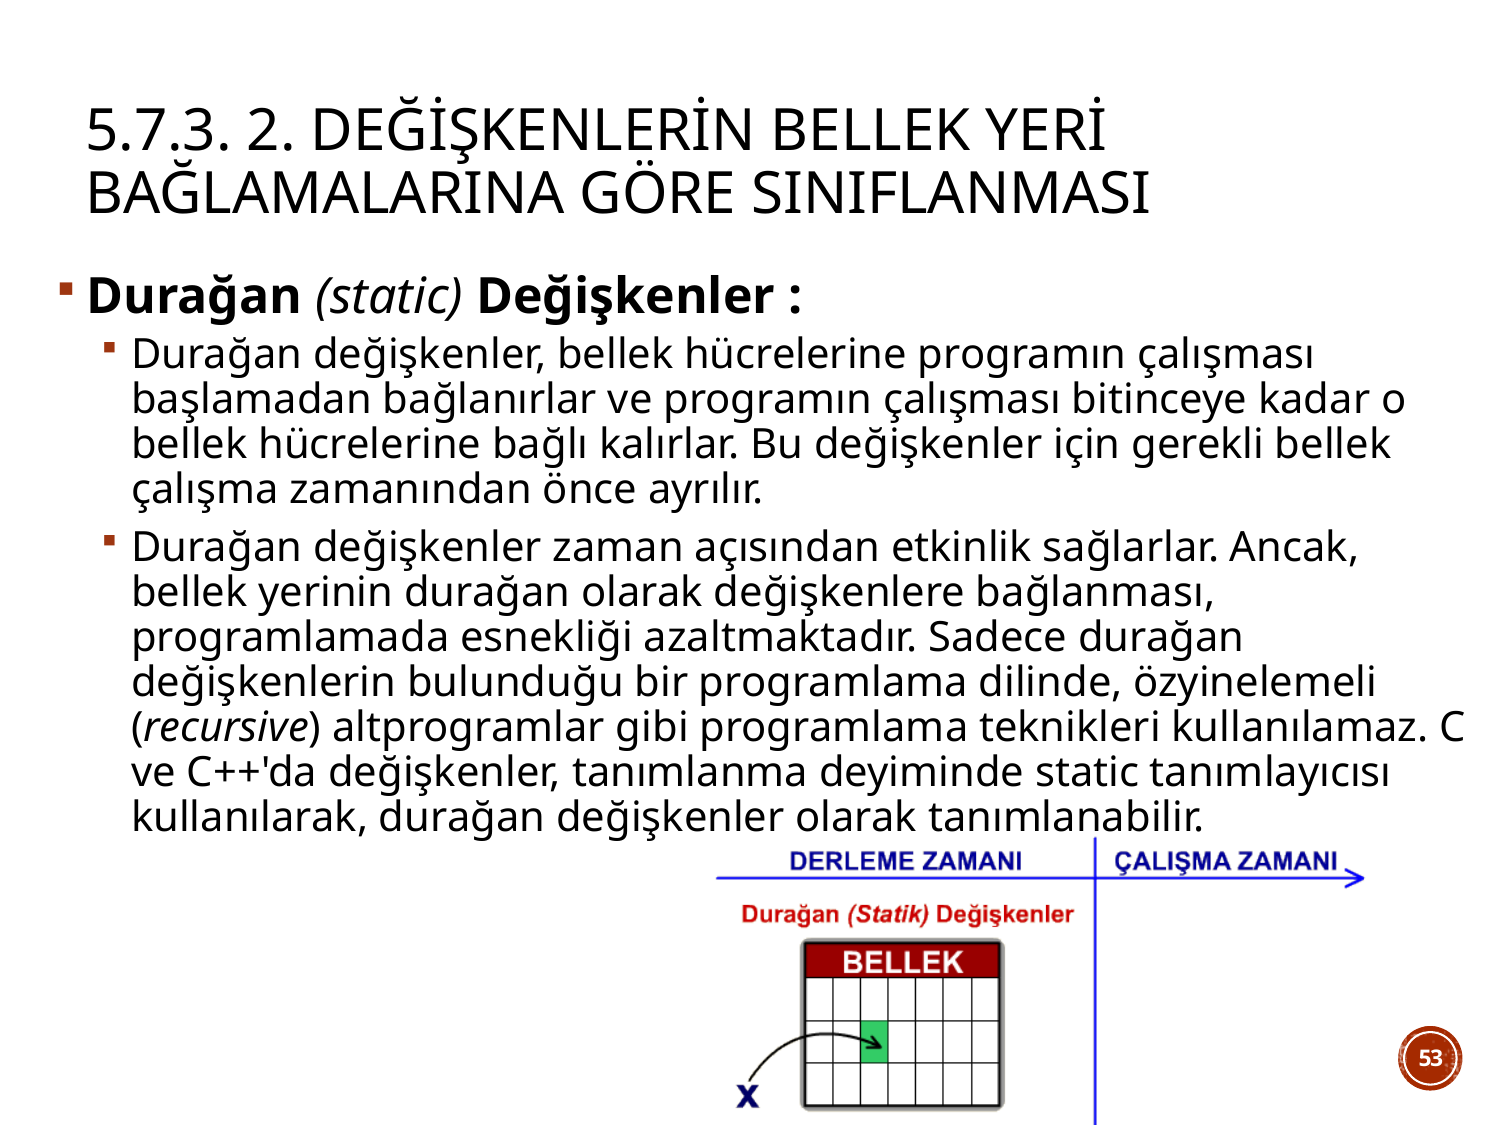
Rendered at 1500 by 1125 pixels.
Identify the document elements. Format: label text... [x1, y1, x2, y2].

slide_number 53 [1391, 1028, 1471, 1089]
picture [708, 834, 1376, 1125]
list Durağan (static) Değişkenler : Durağan değişkenler, bellek hücrelerine programın çalışması başlamadan bağlanırlar ve programın çalışması bitinceye kadar o bellek hücrelerine bağlı kalırlar. Bu değişkenler için gerekli bellek çalışma zamanından önce ayrılır. Durağan değişkenler zaman açısından etkinlik sağlarlar. Ancak, bellek yerinin durağan olarak değişkenlere bağlanması, programlamada esnekliği azaltmaktadır. Sadece durağan değişkenlerin bulunduğu bir programlama dilinde, özyinelemeli (recursive) altprogramlar gibi programlama teknikleri kullanılamaz. C ve C++'da değişkenler, tanımlanma deyiminde static tanımlayıcısı kullanılarak, durağan değişkenler olarak tanımlanabilir. [41, 262, 1483, 1000]
title 5.7.3. 2. Değişkenlerin Bellek Yeri Bağlamalarına Göre Sınıflanması [70, 30, 1346, 262]
